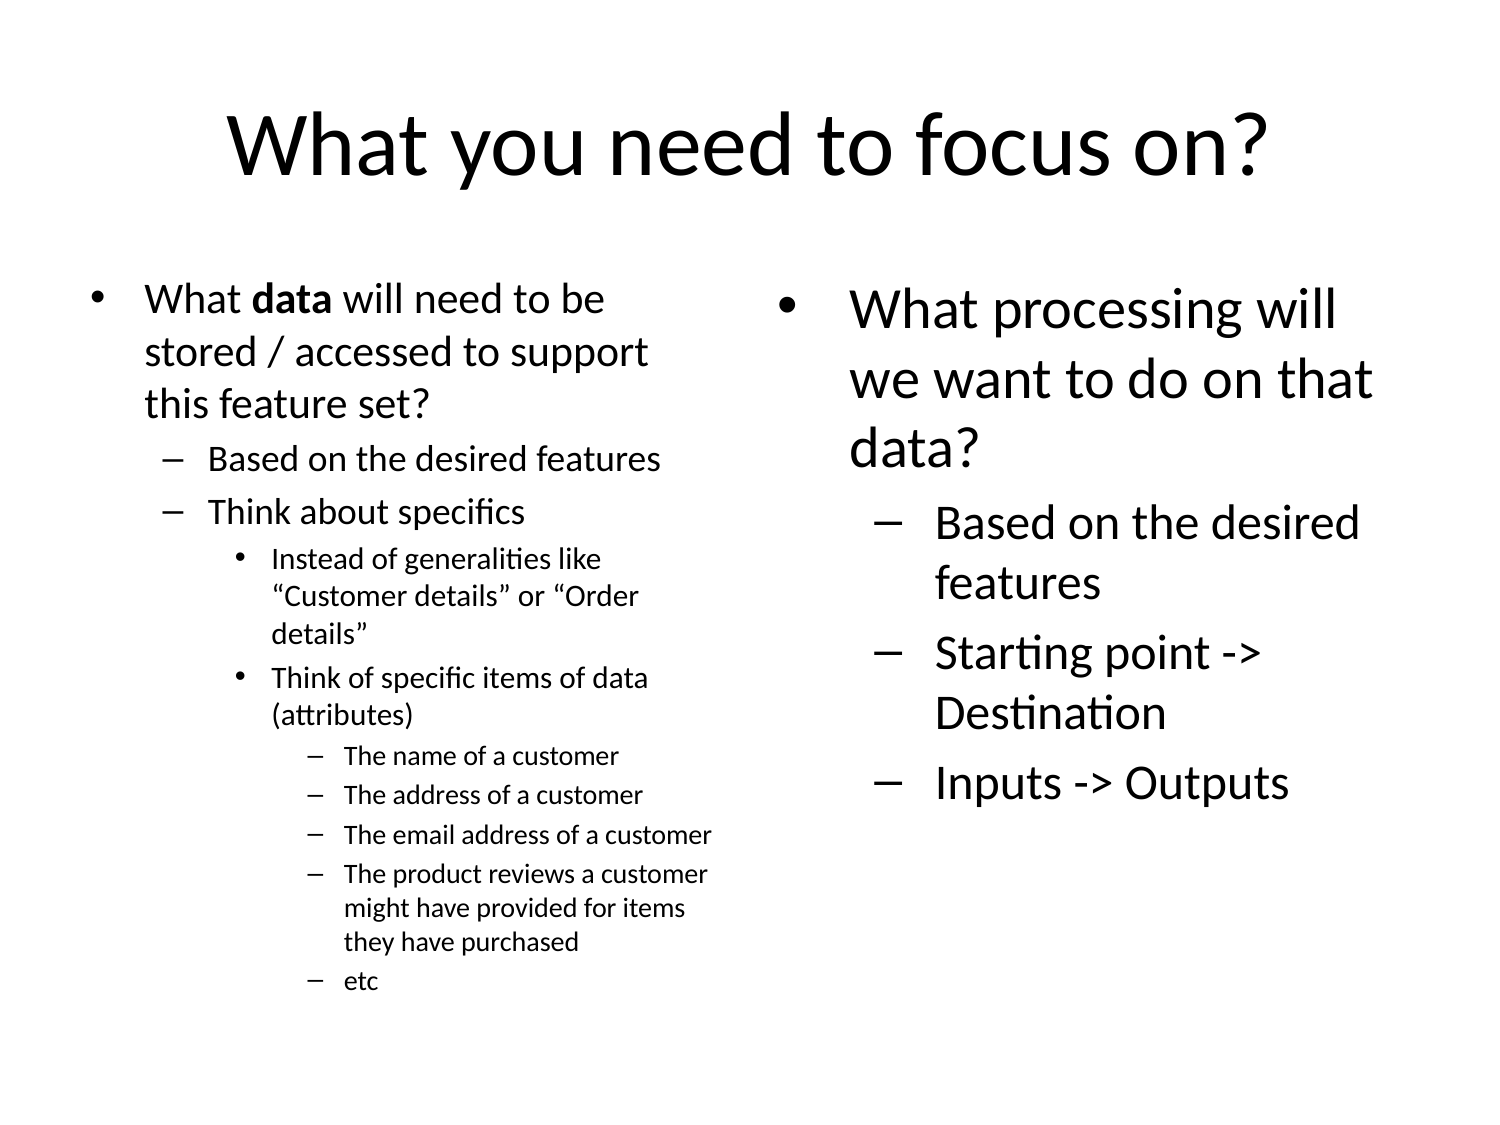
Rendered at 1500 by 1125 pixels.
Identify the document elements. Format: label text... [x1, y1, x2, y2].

list What processing will we want to do on that data? Based on the desired features Starting point -> Destination Inputs -> Outputs [762, 262, 1425, 1005]
title What you need to focus on? [75, 45, 1425, 233]
list What data will need to be stored / accessed to support this feature set? Based on the desired features Think about specifics Instead of generalities like “Customer details” or “Order details” Think of specific items of data (attributes) The name of a customer The address of a customer The email address of a customer The product reviews a customer might have provided for items they have purchased etc [75, 262, 738, 1005]
